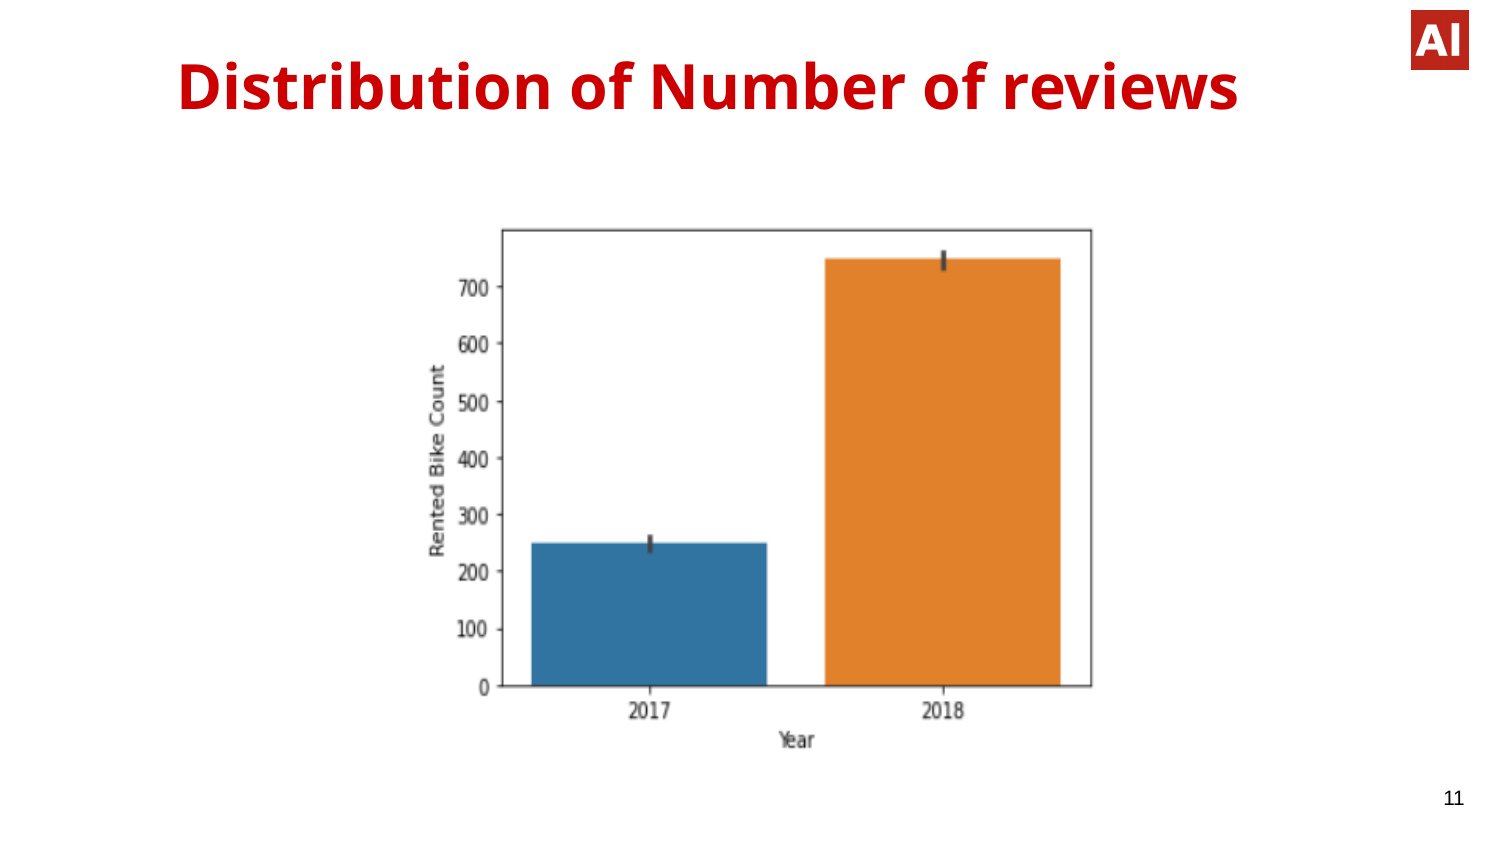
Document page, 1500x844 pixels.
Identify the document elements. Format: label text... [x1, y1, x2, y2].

picture [413, 219, 1129, 766]
slide_number 11 [1389, 764, 1480, 830]
title Distribution of Number of reviews [40, 27, 1438, 122]
picture [1411, 10, 1469, 70]
